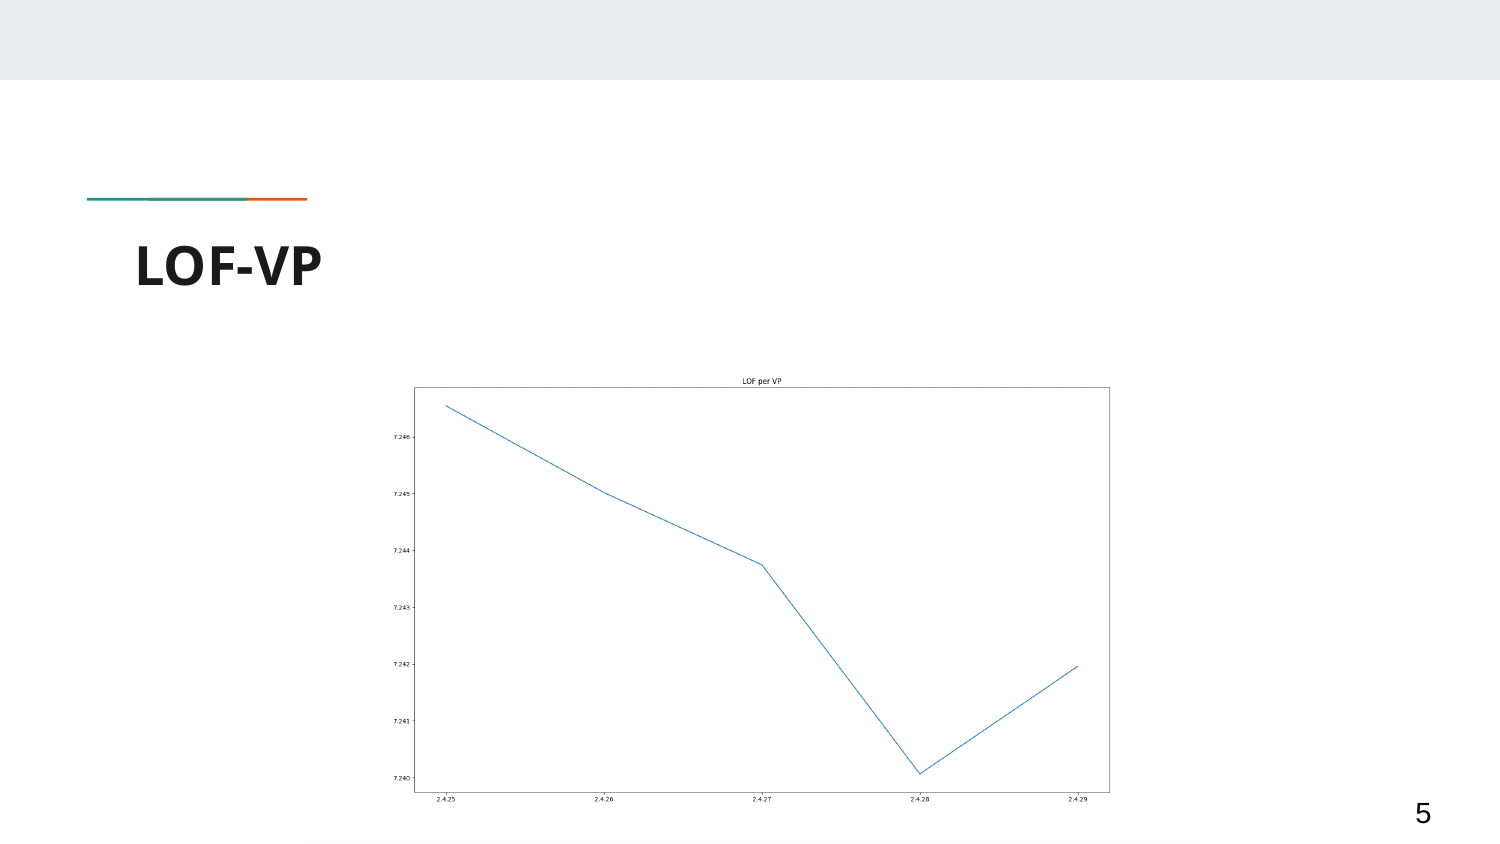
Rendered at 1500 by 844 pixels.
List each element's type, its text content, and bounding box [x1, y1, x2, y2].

picture [301, 324, 1199, 844]
slide_number ‹#› [1400, 779, 1491, 844]
title LOF-VP [119, 216, 1381, 305]
